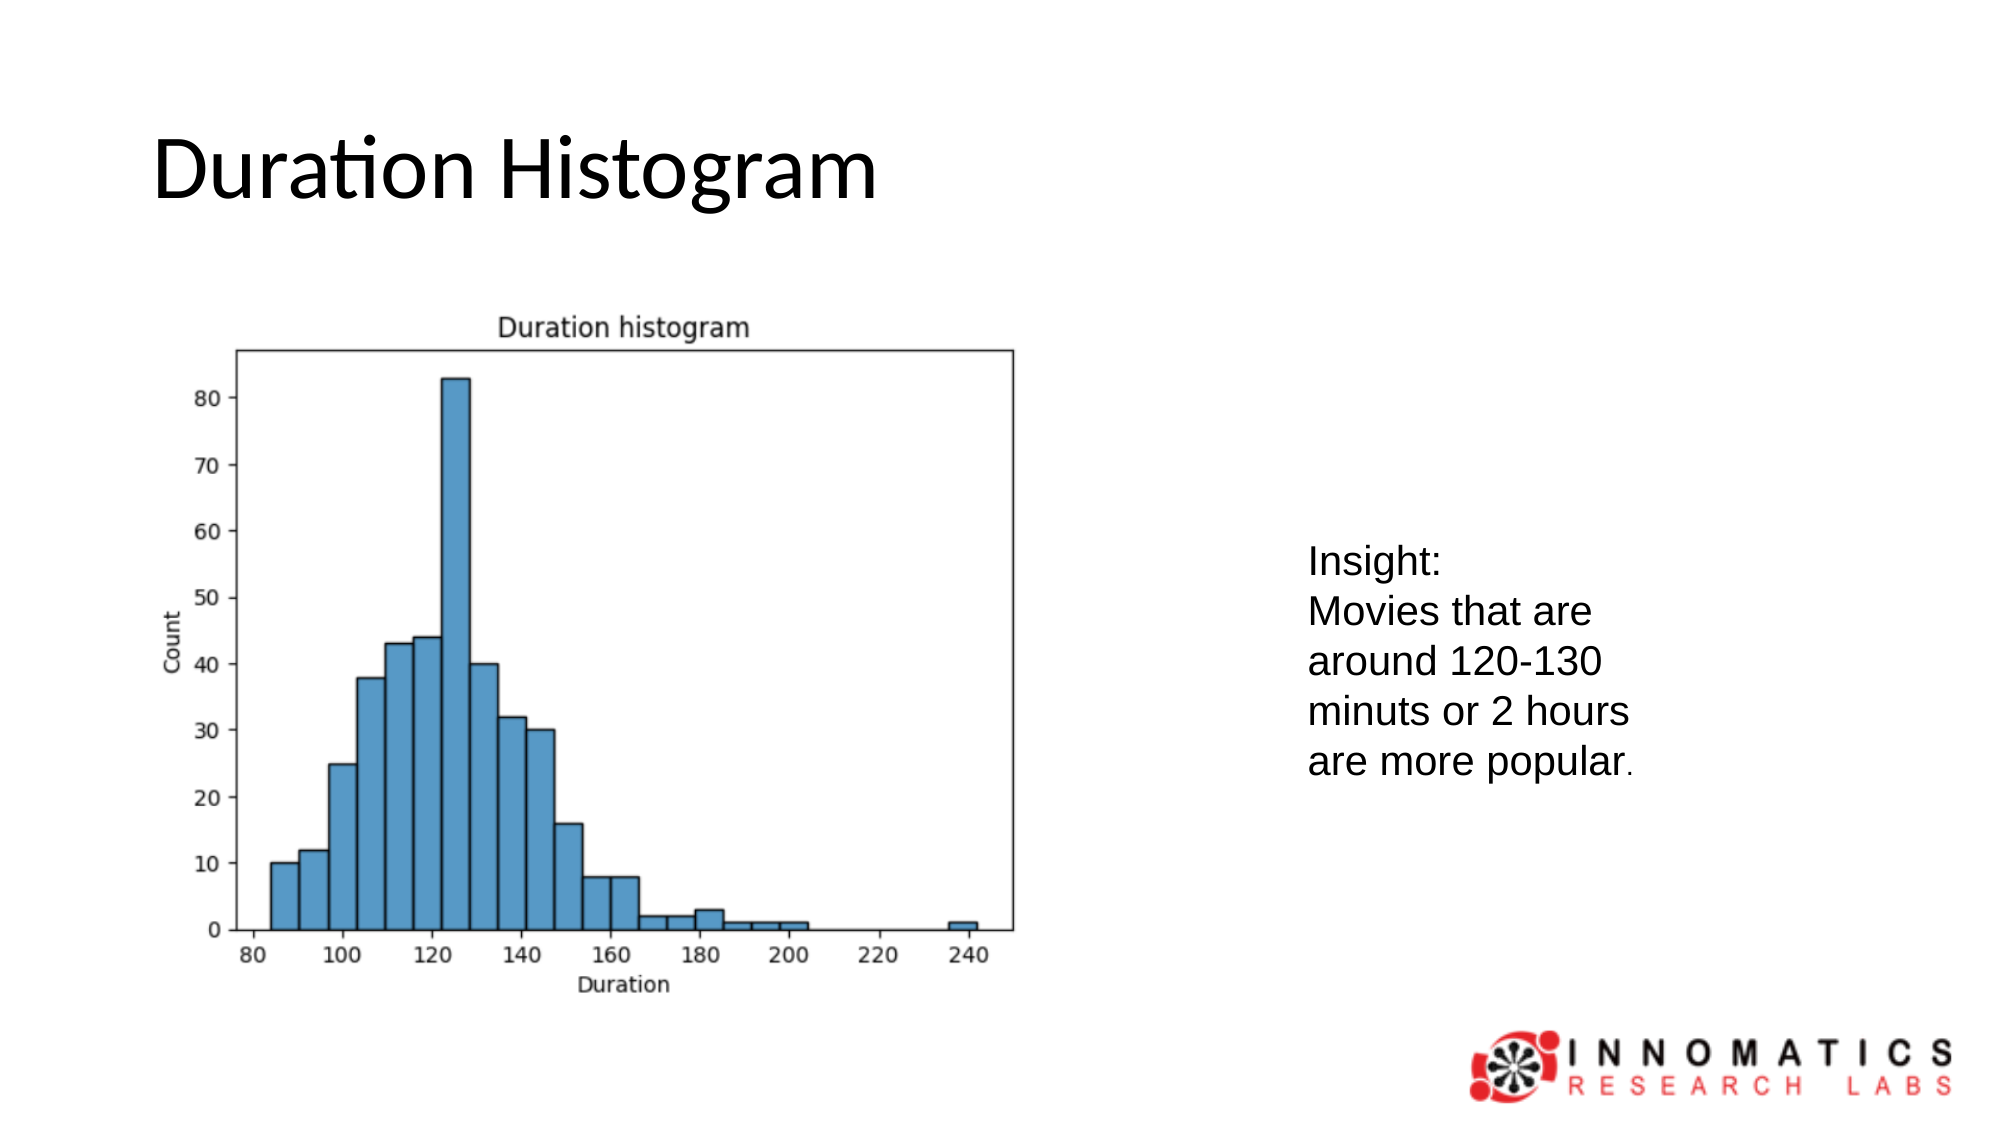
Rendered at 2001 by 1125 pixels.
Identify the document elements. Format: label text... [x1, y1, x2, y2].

picture [1445, 1014, 1975, 1125]
text_box Insight: Movies that are around 120-130 minuts or 2 hours are more popular. [1292, 526, 1653, 792]
title Duration Histogram [137, 59, 1863, 278]
picture [153, 306, 1083, 1014]
